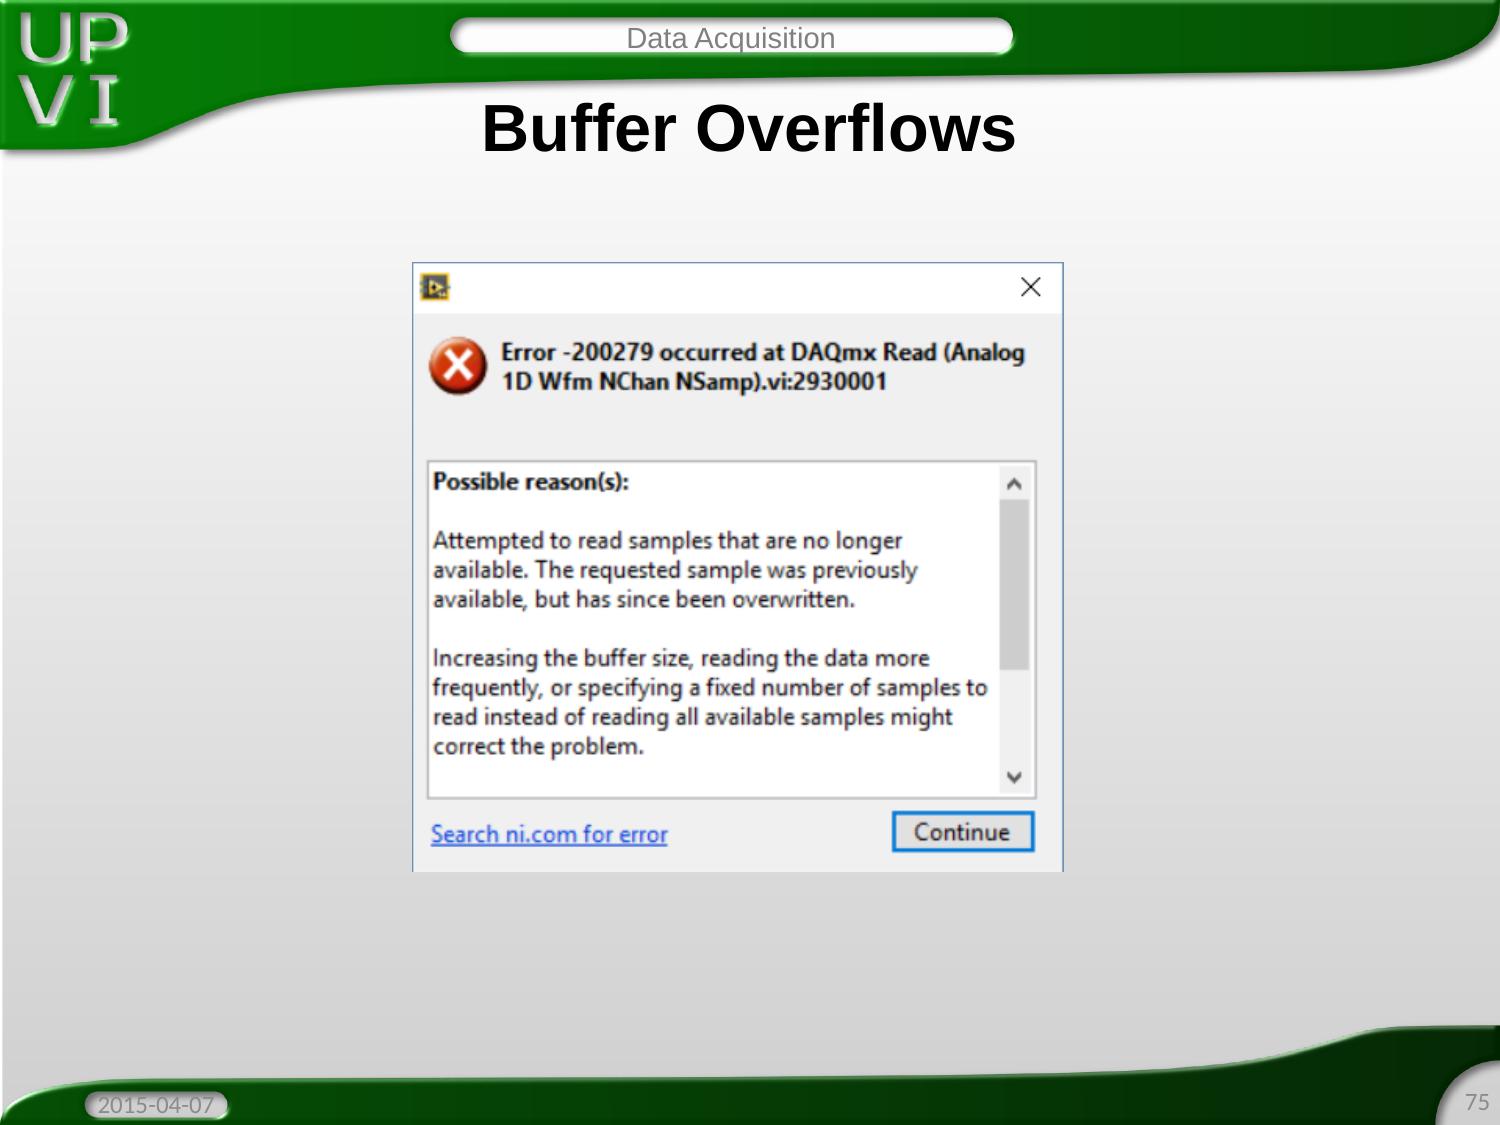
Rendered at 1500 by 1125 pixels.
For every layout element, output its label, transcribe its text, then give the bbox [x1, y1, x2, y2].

slide_number 75 [1155, 1069, 1500, 1125]
picture [0, 0, 1500, 1125]
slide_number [75, 1073, 238, 1125]
footer Data Acquisition [450, 6, 1013, 67]
title Buffer Overflows [75, 75, 1425, 175]
